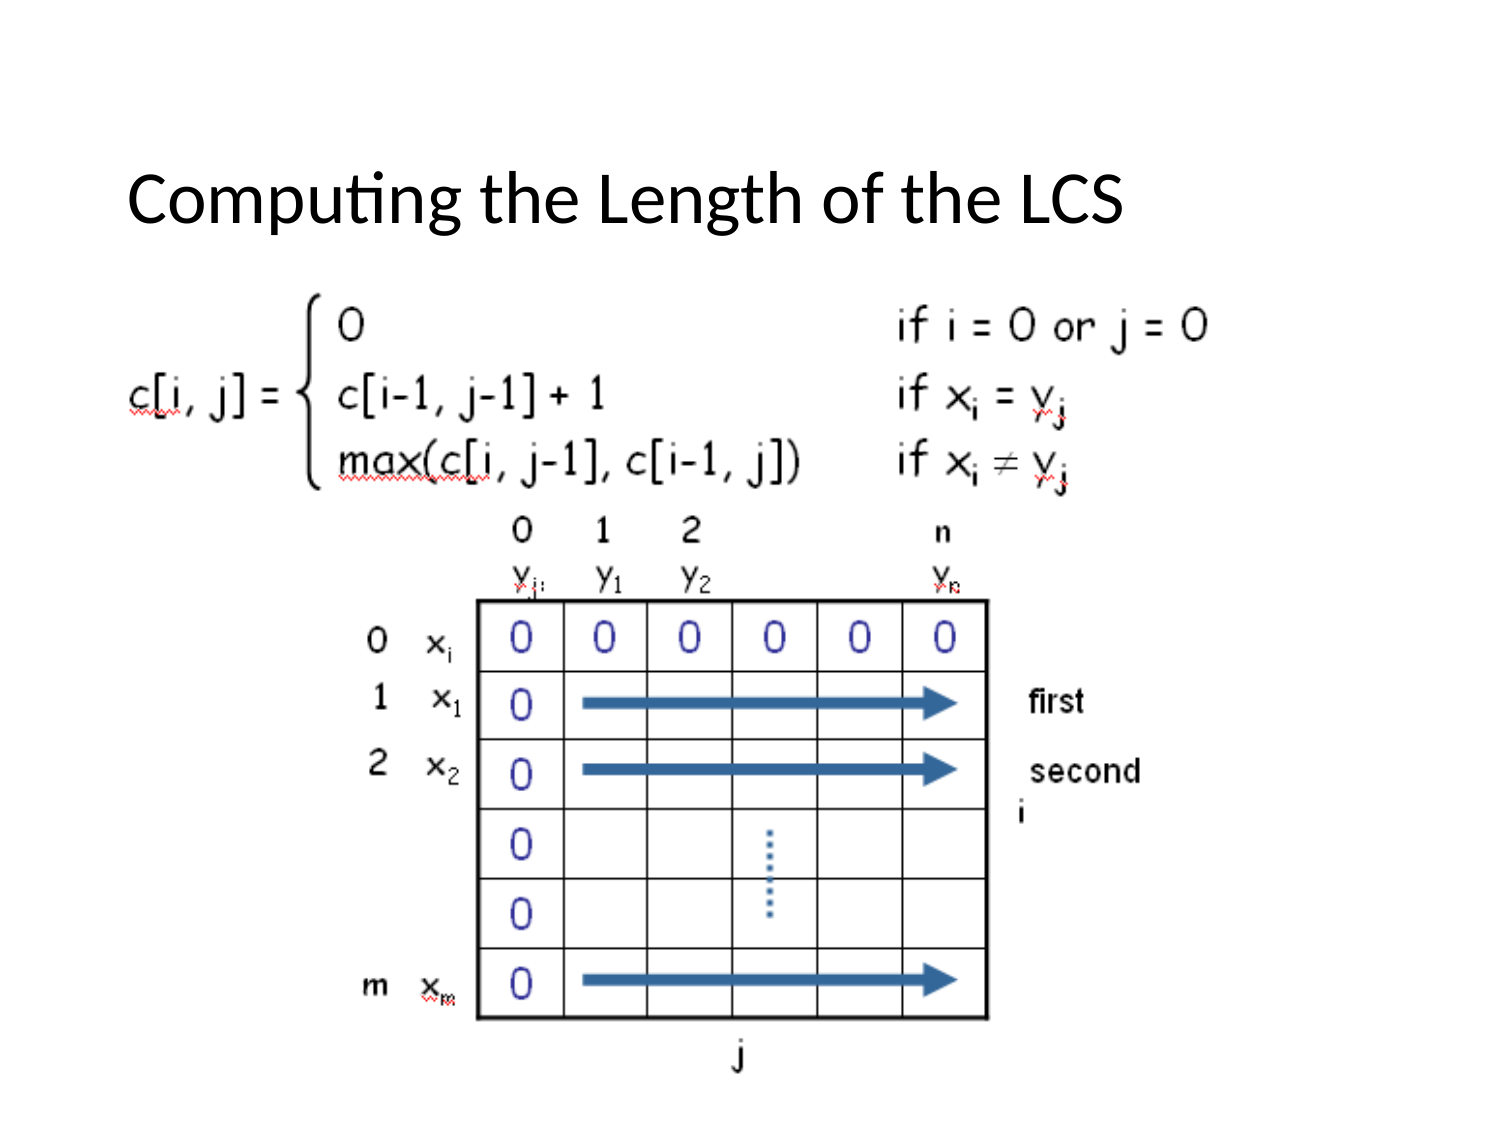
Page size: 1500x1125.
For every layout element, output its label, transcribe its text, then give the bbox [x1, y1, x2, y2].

picture [76, 278, 1281, 1095]
title Computing the Length of the LCS [112, 99, 1388, 288]
